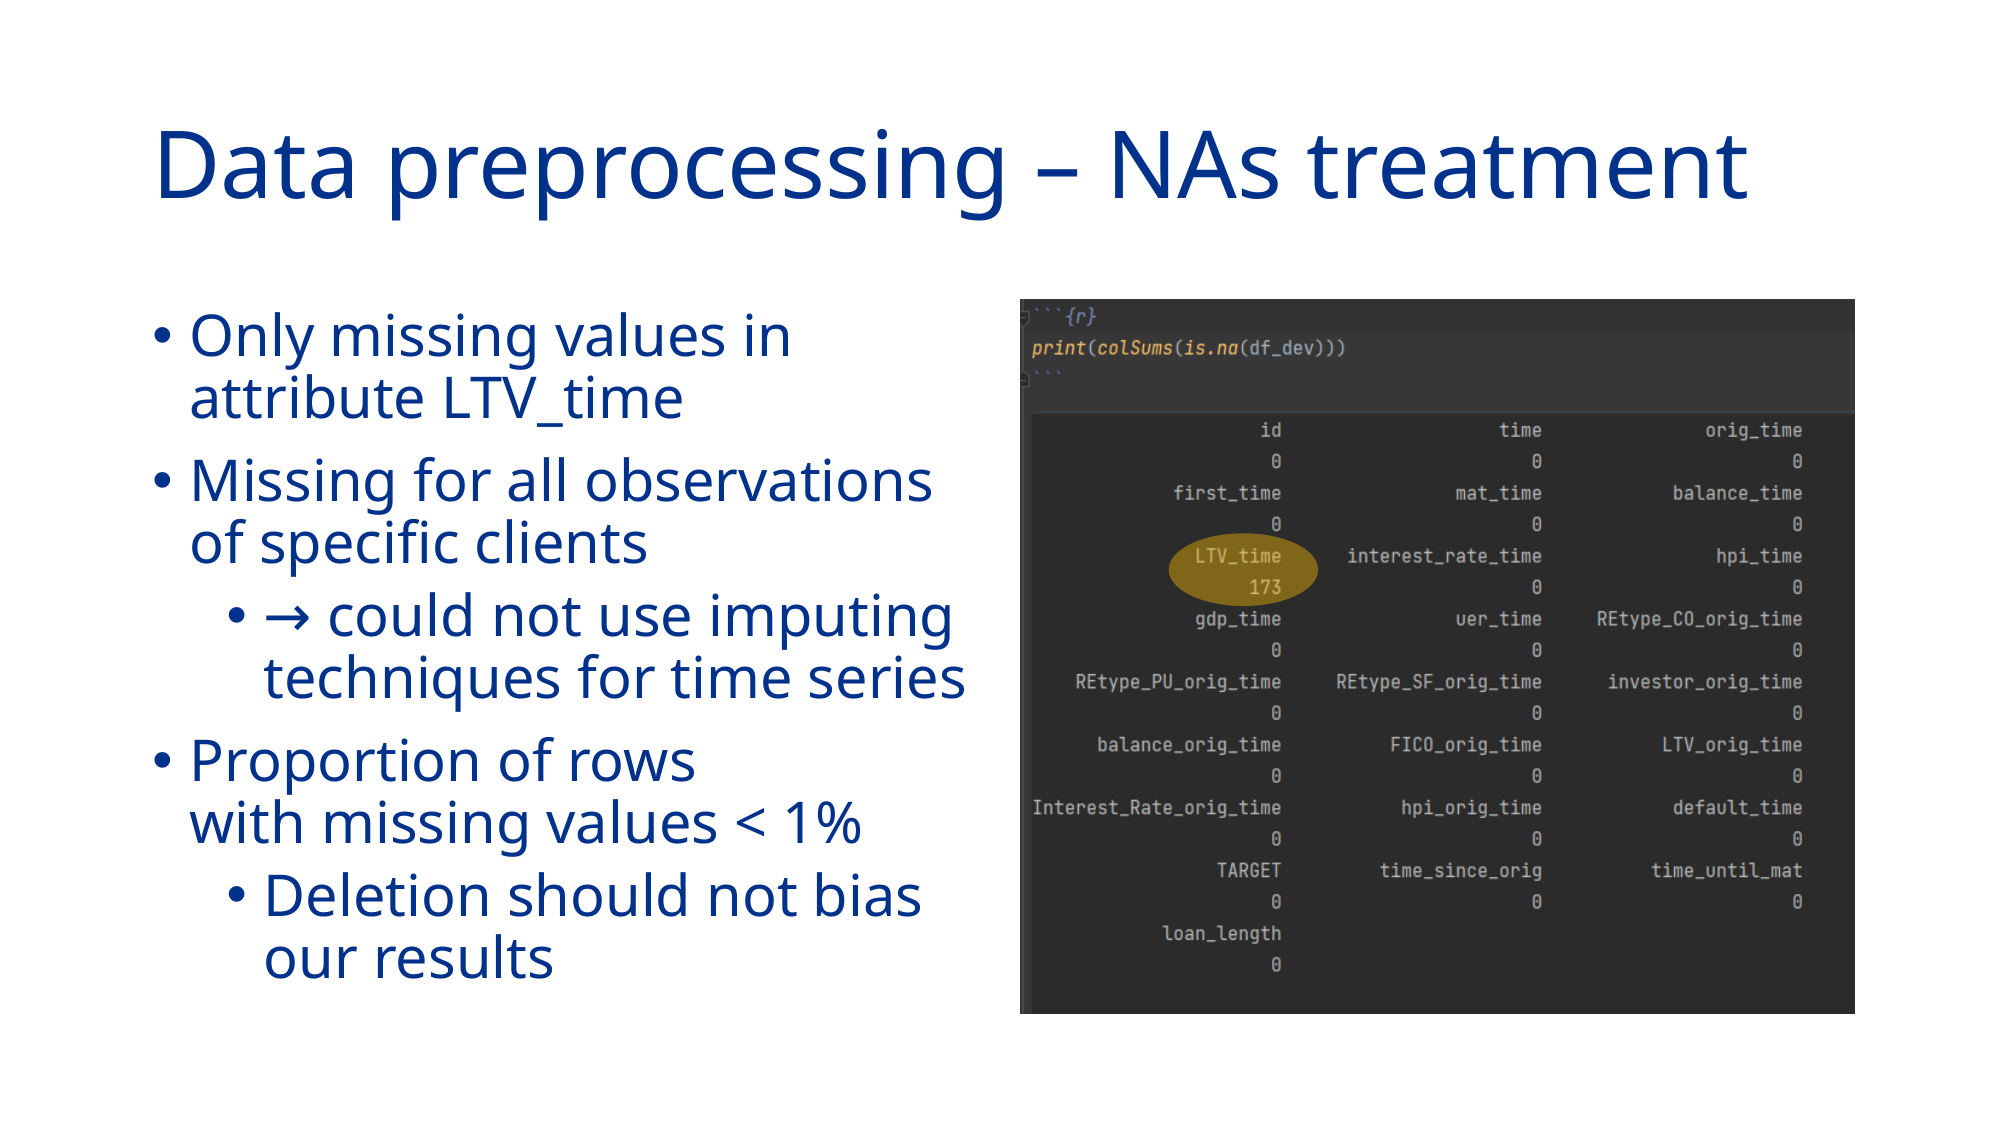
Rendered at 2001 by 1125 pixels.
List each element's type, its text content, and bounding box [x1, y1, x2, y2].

list Only missing values in attribute LTV_time Missing for all observations of specific clients → could not use imputing techniques for time series Proportion of rows with missing values < 1% Deletion should not bias our results [137, 299, 988, 1014]
title Data preprocessing – NAs treatment [137, 59, 1863, 278]
picture [1020, 299, 1855, 1014]
